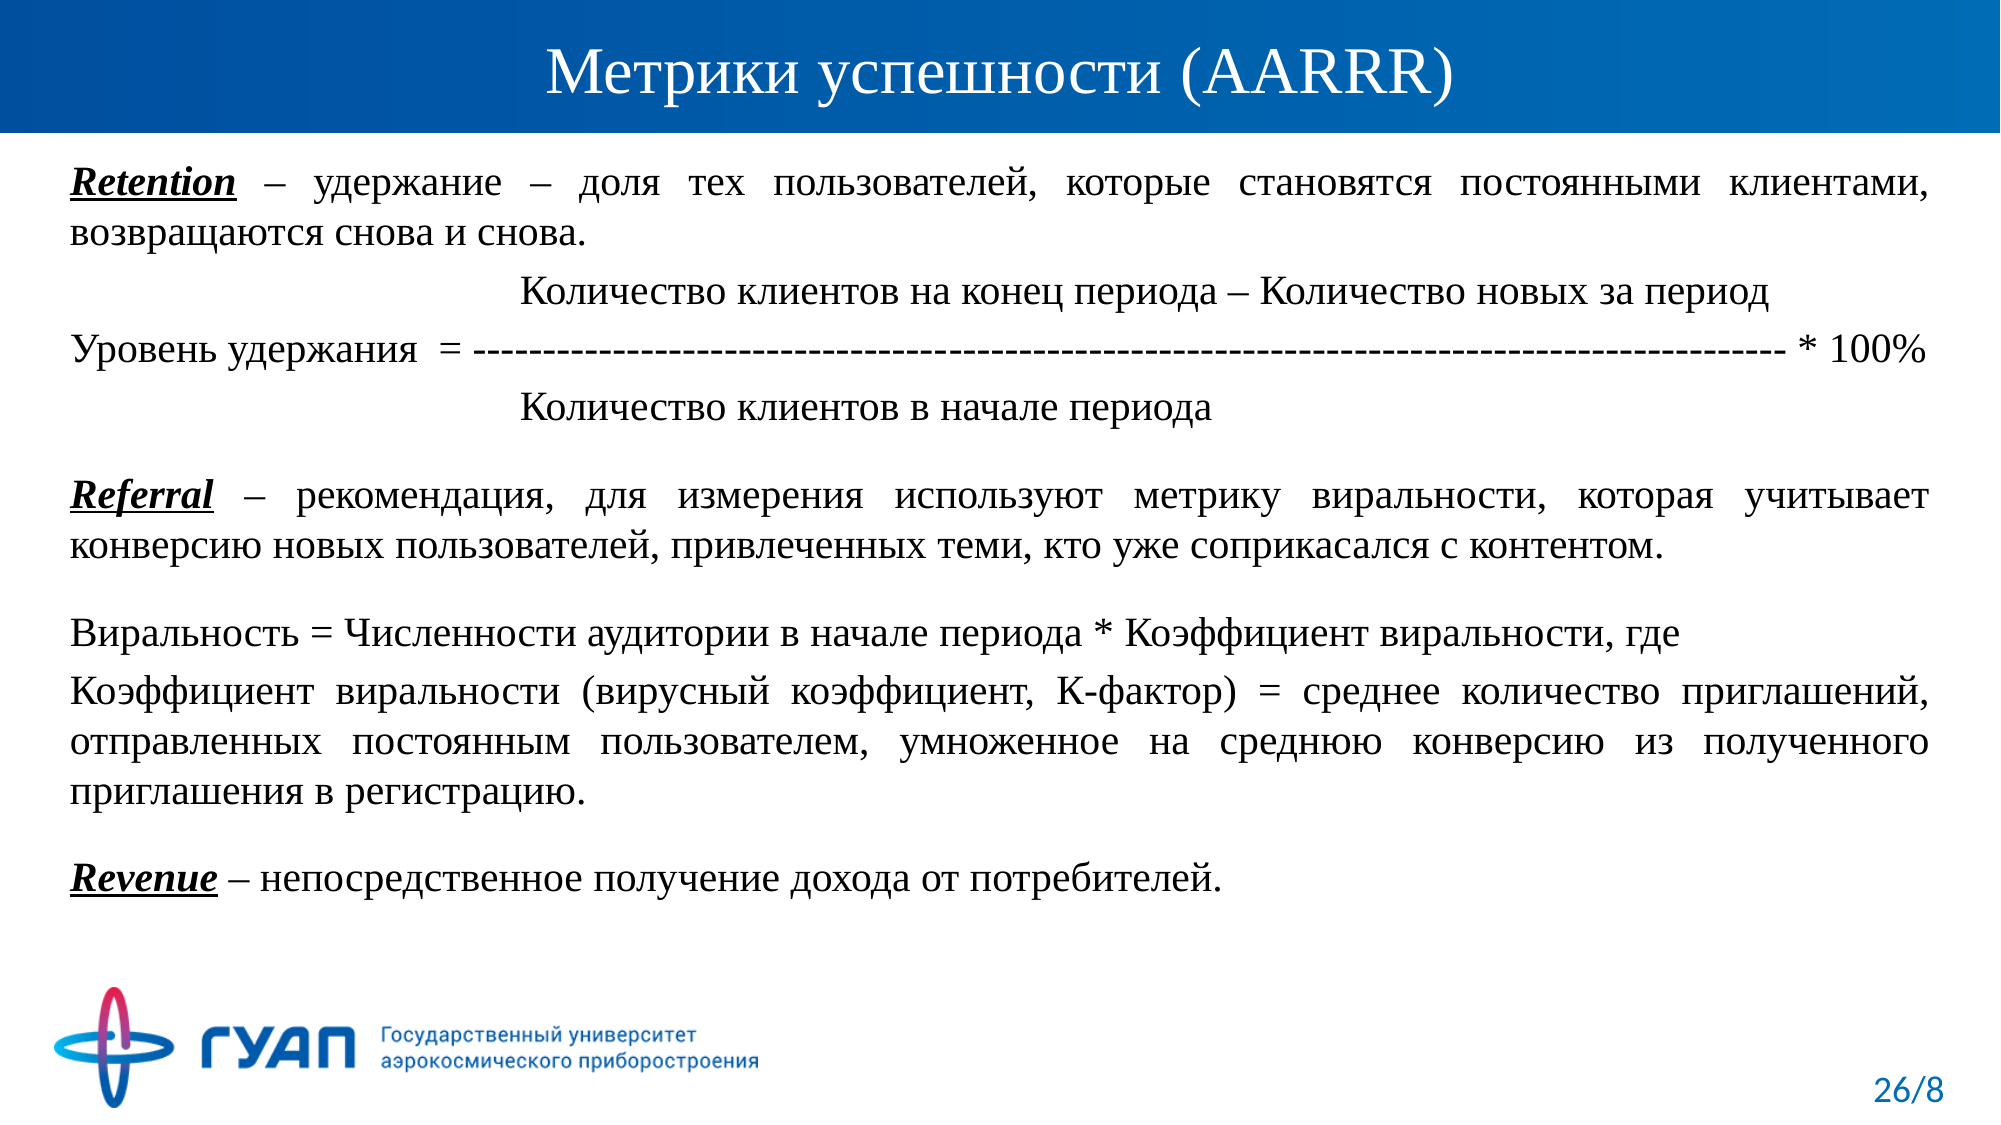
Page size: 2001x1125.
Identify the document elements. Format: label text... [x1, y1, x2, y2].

list Retention – удержание – доля тех пользователей, которые становятся постоянными клиентами, возвращаются снова и снова. Количество клиентов на конец периода – Количество новых за период Уровень удержания = ---------------------------------------------------------------------------------------------- * 100% Количество клиентов в начале периода Referral – рекомендация, для измерения используют метрику виральности, которая учитывает конверсию новых пользователей, привлеченных теми, кто уже соприкасался с контентом. Виральность = Численности аудитории в начале периода * Коэффициент виральности, где Коэффициент виральности (вирусный коэффициент, К-фактор) = среднее количество приглашений, отправленных постоянным пользователем, умноженное на среднюю конверсию из полученного приглашения в регистрацию. Revenue – непосредственное получение дохода от потребителей. [54, 146, 1946, 954]
picture [54, 987, 758, 1108]
title Метрики успешности (AARRR) [54, 19, 1946, 132]
